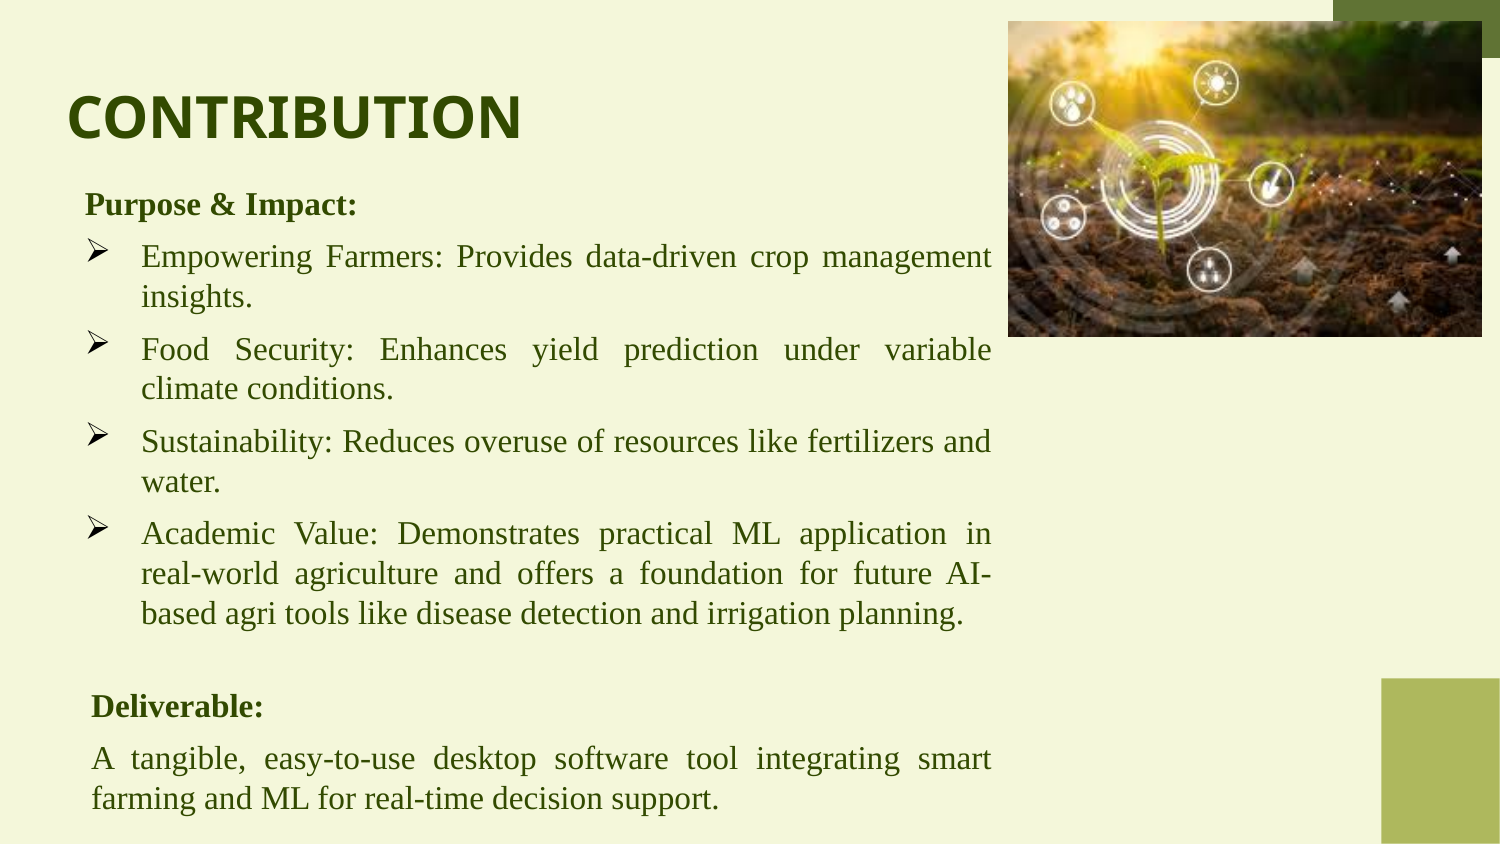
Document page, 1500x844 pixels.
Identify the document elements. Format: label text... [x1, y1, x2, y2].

list Purpose & Impact: Empowering Farmers: Provides data-driven crop management insights. Food Security: Enhances yield prediction under variable climate conditions. Sustainability: Reduces overuse of resources like fertilizers and water. Academic Value: Demonstrates practical ML application in real-world agriculture and offers a foundation for future AI-based agri tools like disease detection and irrigation planning. Deliverable: A tangible, easy-to-use desktop software tool integrating smart farming and ML for real-time decision support. [51, 166, 1009, 798]
title CONTRIBUTION [51, 72, 1003, 166]
picture [1008, 21, 1482, 337]
